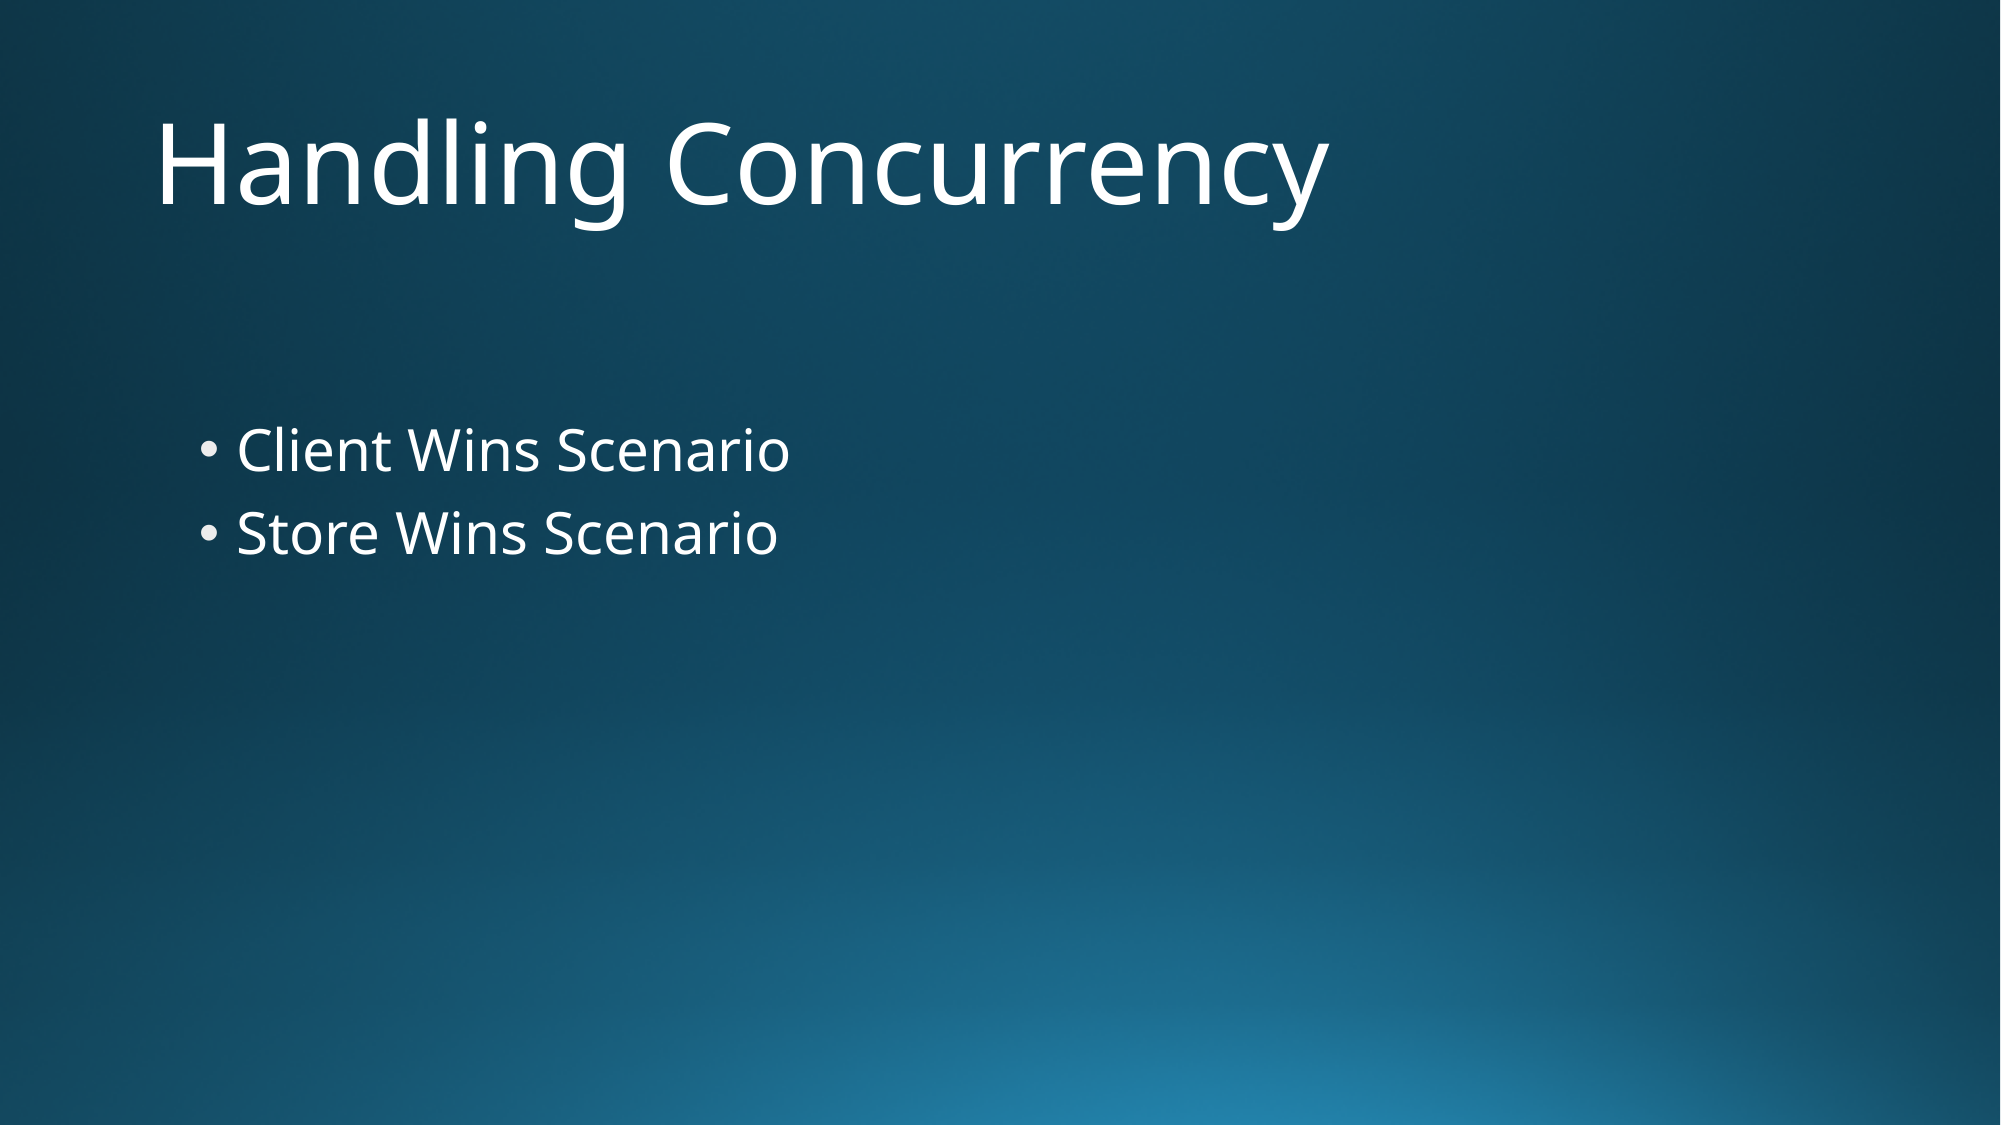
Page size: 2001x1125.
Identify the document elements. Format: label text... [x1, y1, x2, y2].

picture [0, 0, 2001, 1125]
title Handling Concurrency [137, 59, 1863, 278]
list Client Wins Scenario Store Wins Scenario [183, 413, 1863, 1014]
